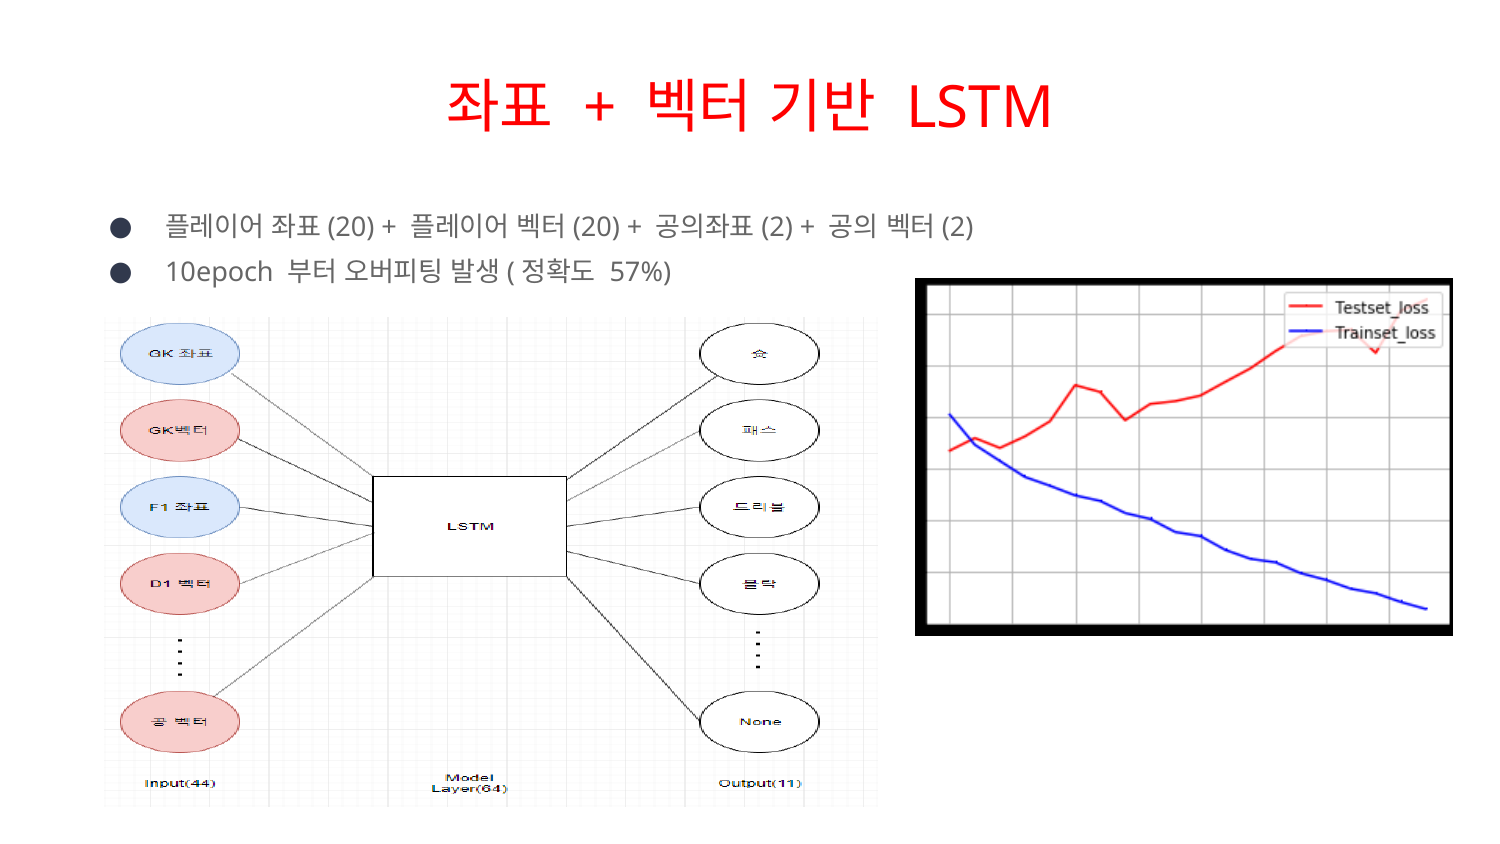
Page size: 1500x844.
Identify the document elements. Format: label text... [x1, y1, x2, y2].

picture [104, 317, 879, 808]
title 좌표 + 벡터 기반 LSTM [75, 33, 1425, 175]
list 플레이어 좌표(20) + 플레이어 벡터(20) + 공의좌표(2) + 공의 벡터(2) 10epoch 부터 오버피팅 발생(정확도 57%) [75, 196, 1425, 754]
picture [914, 277, 1453, 637]
